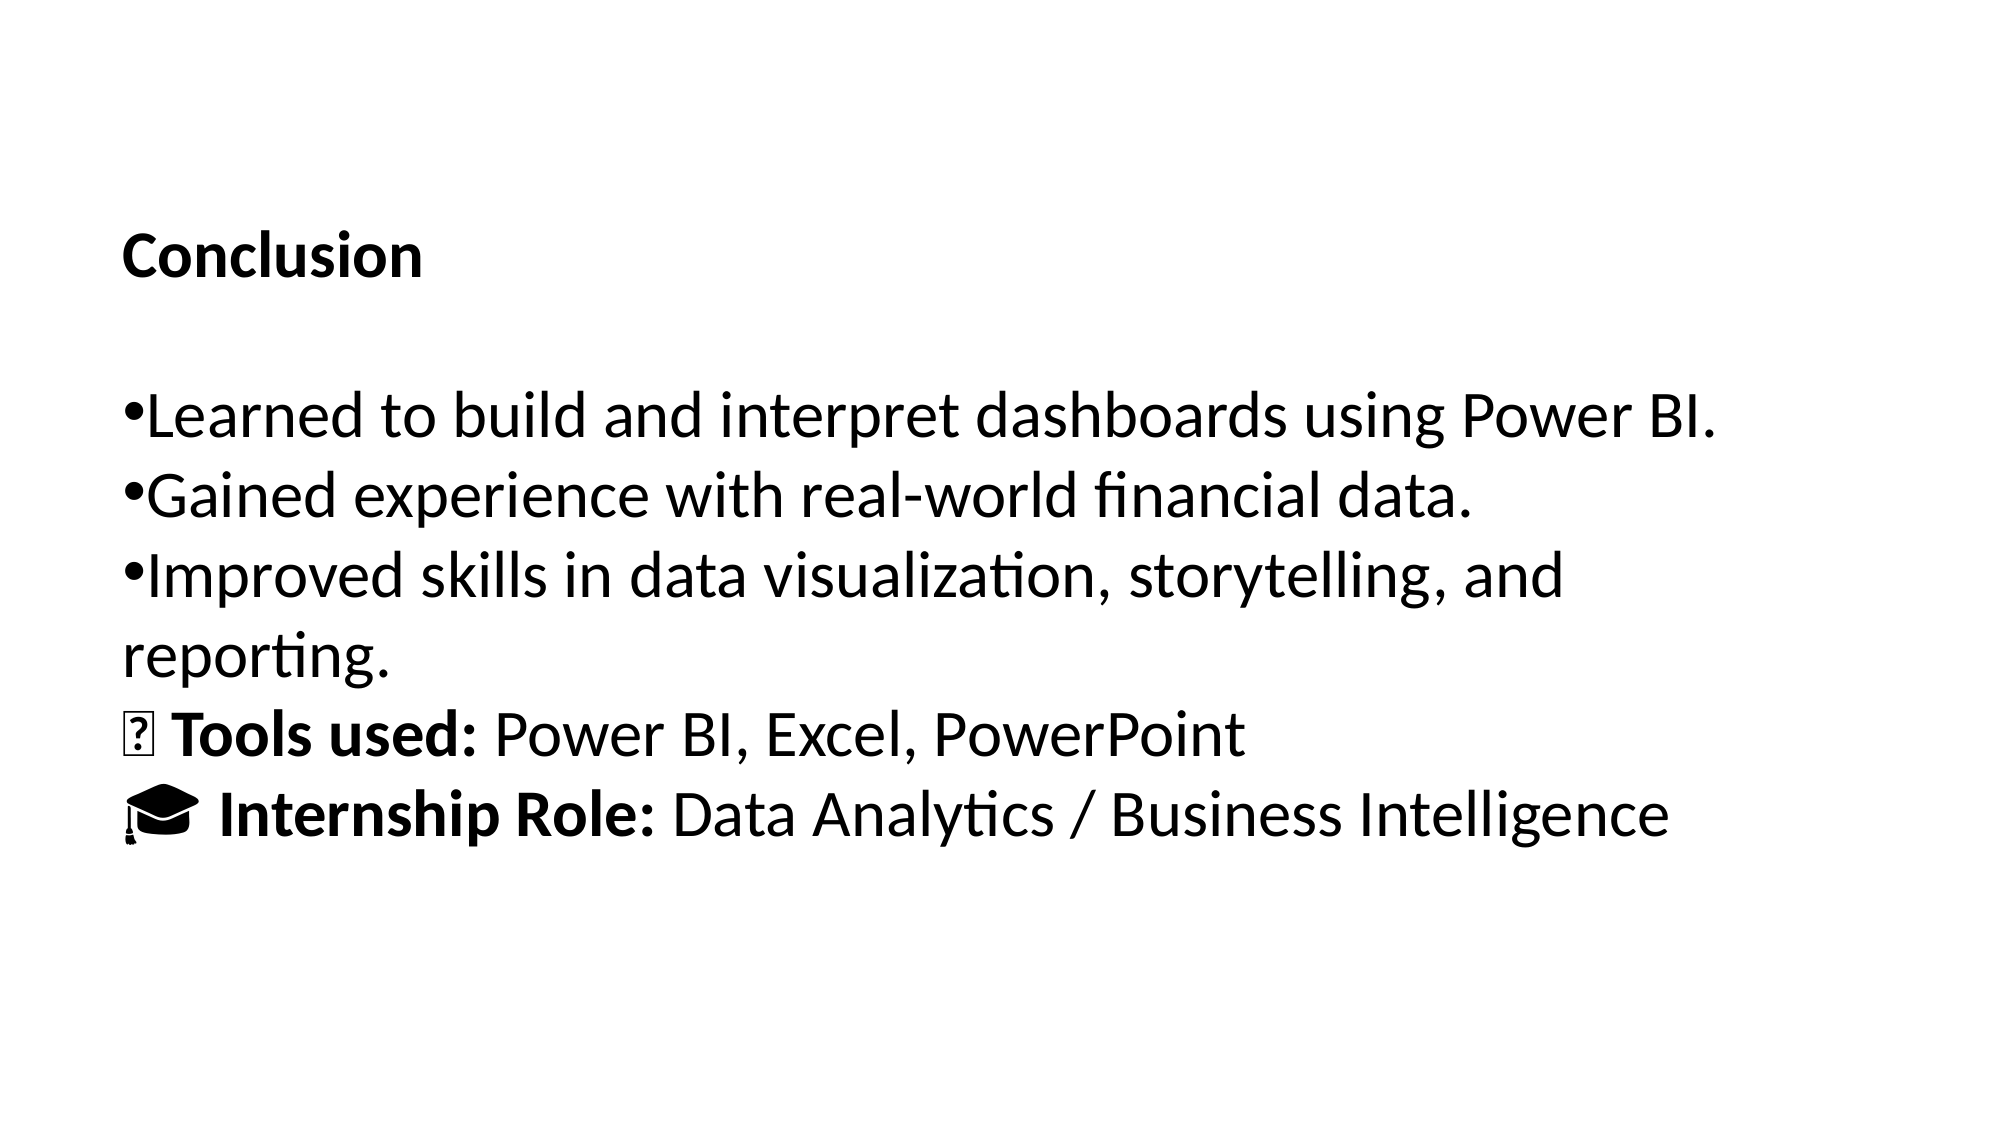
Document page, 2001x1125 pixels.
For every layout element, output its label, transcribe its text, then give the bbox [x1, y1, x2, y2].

text_box Conclusion Learned to build and interpret dashboards using Power BI. Gained experience with real-world financial data. Improved skills in data visualization, storytelling, and reporting. 📂 Tools used: Power BI, Excel, PowerPoint 🎓 Internship Role: Data Analytics / Business Intelligence [108, 203, 1829, 858]
